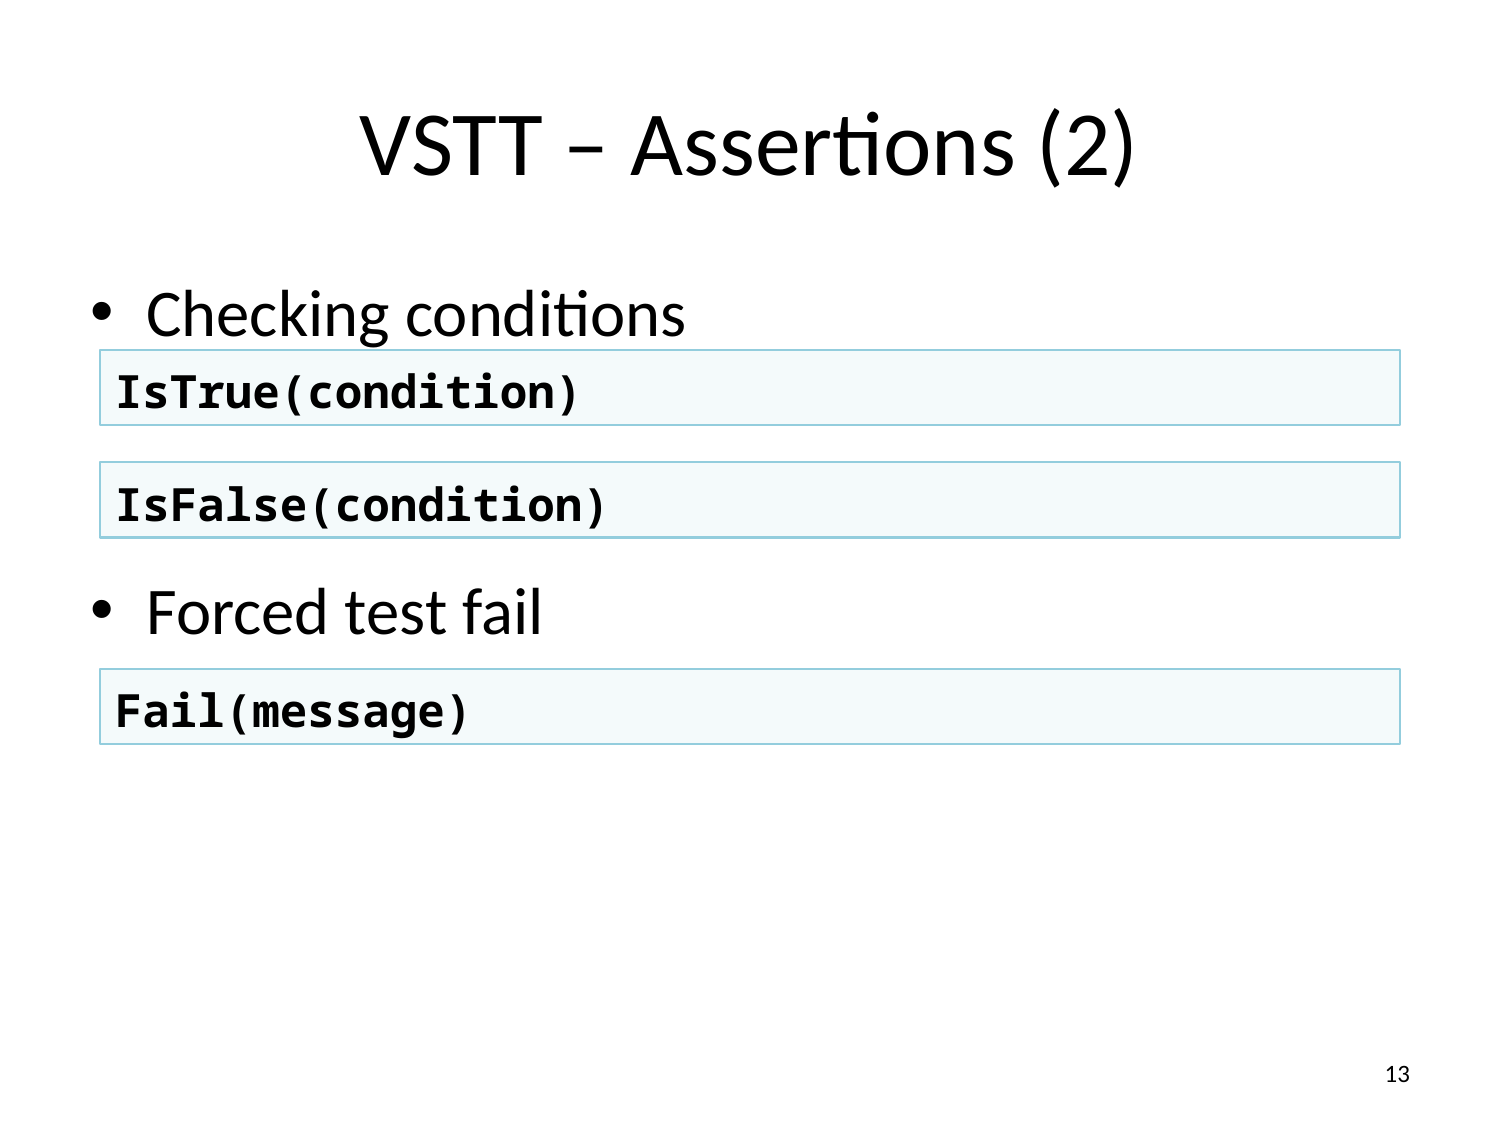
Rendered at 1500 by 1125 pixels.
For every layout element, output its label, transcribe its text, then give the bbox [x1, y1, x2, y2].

text_box Fail(message) [100, 668, 1401, 745]
slide_number 13 [1074, 1042, 1425, 1103]
text_box IsFalse(condition) [100, 462, 1401, 538]
text_box IsTrue(condition) [100, 349, 1401, 426]
list Checking conditions Forced test fail [75, 262, 1425, 1005]
title VSTT – Assertions (2) [75, 45, 1425, 233]
